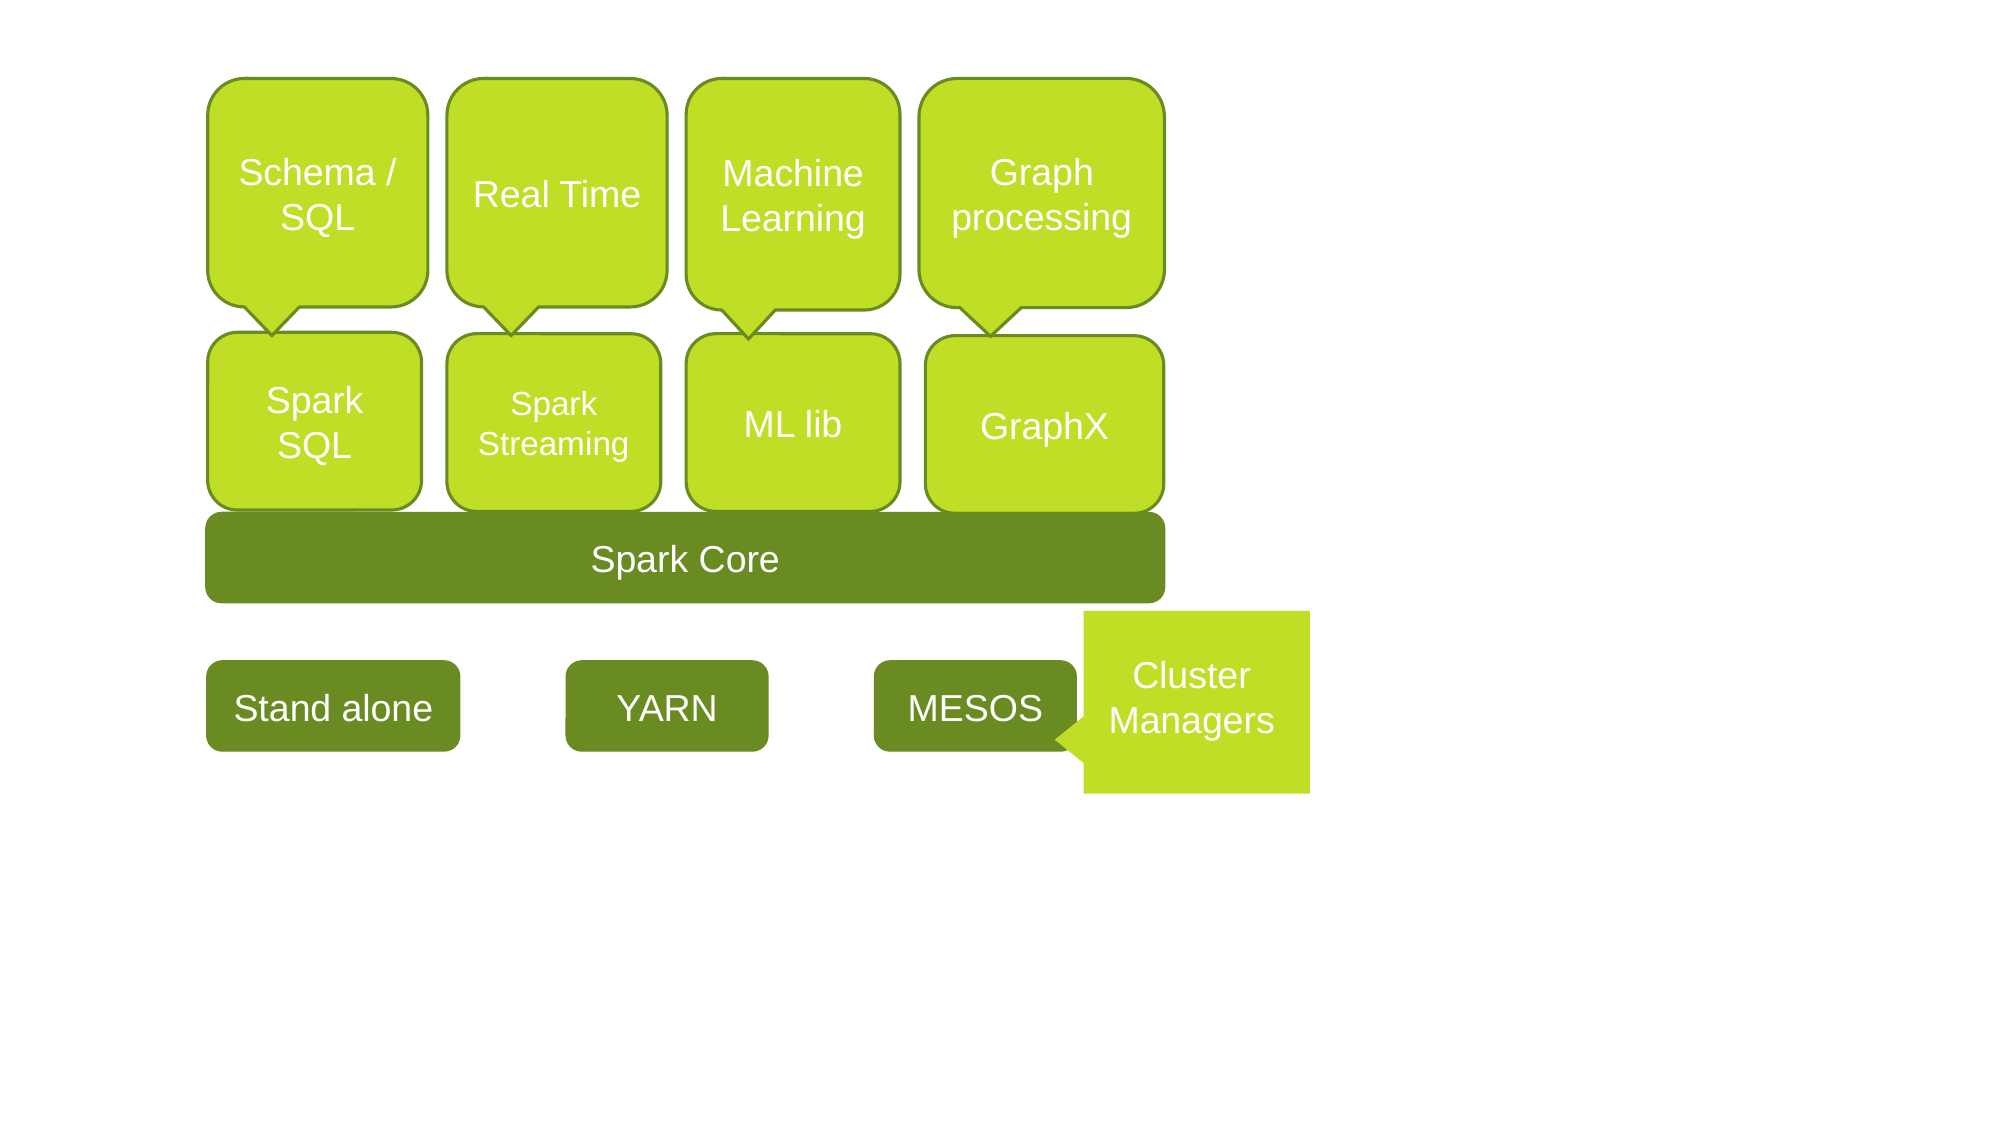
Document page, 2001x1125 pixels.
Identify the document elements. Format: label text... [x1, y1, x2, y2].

text_box YARN [565, 660, 769, 752]
text_box MESOS [873, 660, 1077, 752]
text_box Spark Streaming [445, 332, 663, 511]
text_box Machine Learning [684, 76, 902, 342]
text_box Stand alone [206, 660, 461, 752]
text_box Real Time [445, 76, 669, 338]
text_box Cluster Managers [1084, 641, 1299, 752]
text_box GraphX [923, 334, 1166, 511]
text_box Schema / SQL [206, 76, 430, 338]
text_box Graph processing [917, 76, 1167, 339]
text_box Spark Core [205, 511, 1166, 604]
text_box [1054, 610, 1310, 794]
text_box ML lib [684, 332, 902, 511]
text_box Spark SQL [206, 330, 424, 511]
